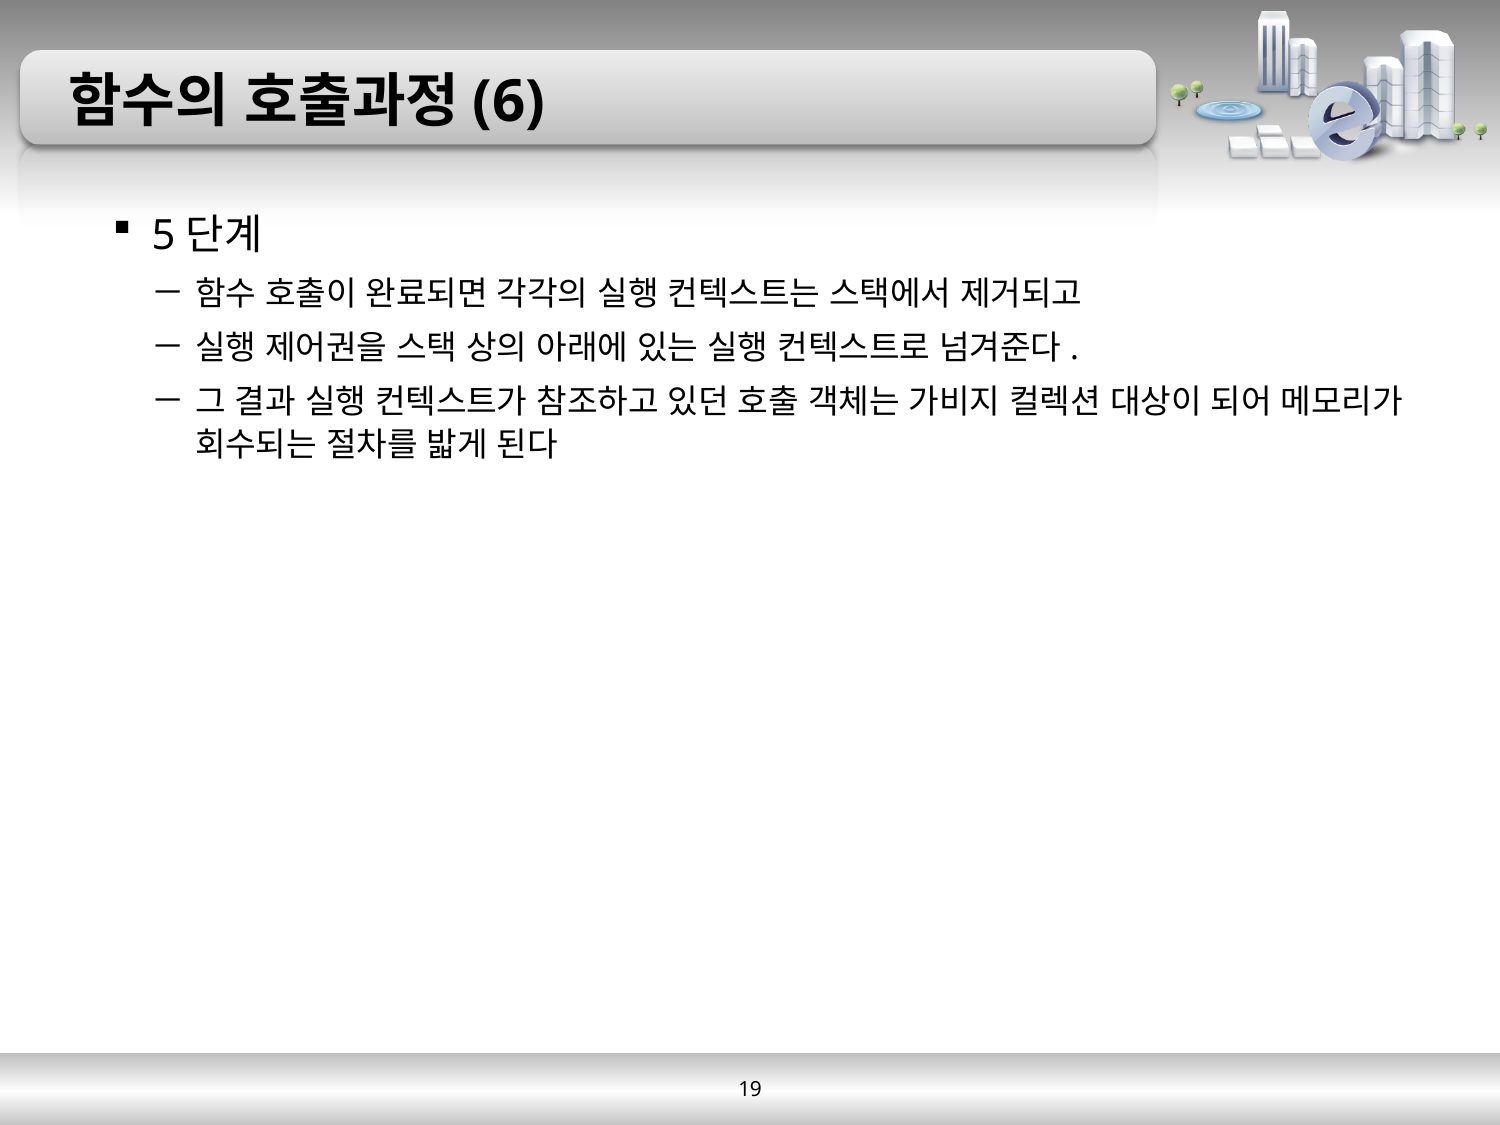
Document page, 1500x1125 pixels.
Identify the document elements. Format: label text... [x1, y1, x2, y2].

list 5단계 함수 호출이 완료되면 각각의 실행 컨텍스트는 스택에서 제거되고 실행 제어권을 스택 상의 아래에 있는 실행 컨텍스트로 넘겨준다. 그 결과 실행 컨텍스트가 참조하고 있던 호출 객체는 가비지 컬렉션 대상이 되어 메모리가 회수되는 절차를 밟게 된다 [54, 195, 1448, 1036]
title 함수의 호출과정(6) [52, 55, 1404, 156]
picture [1170, 11, 1487, 177]
picture [9, 46, 1166, 243]
